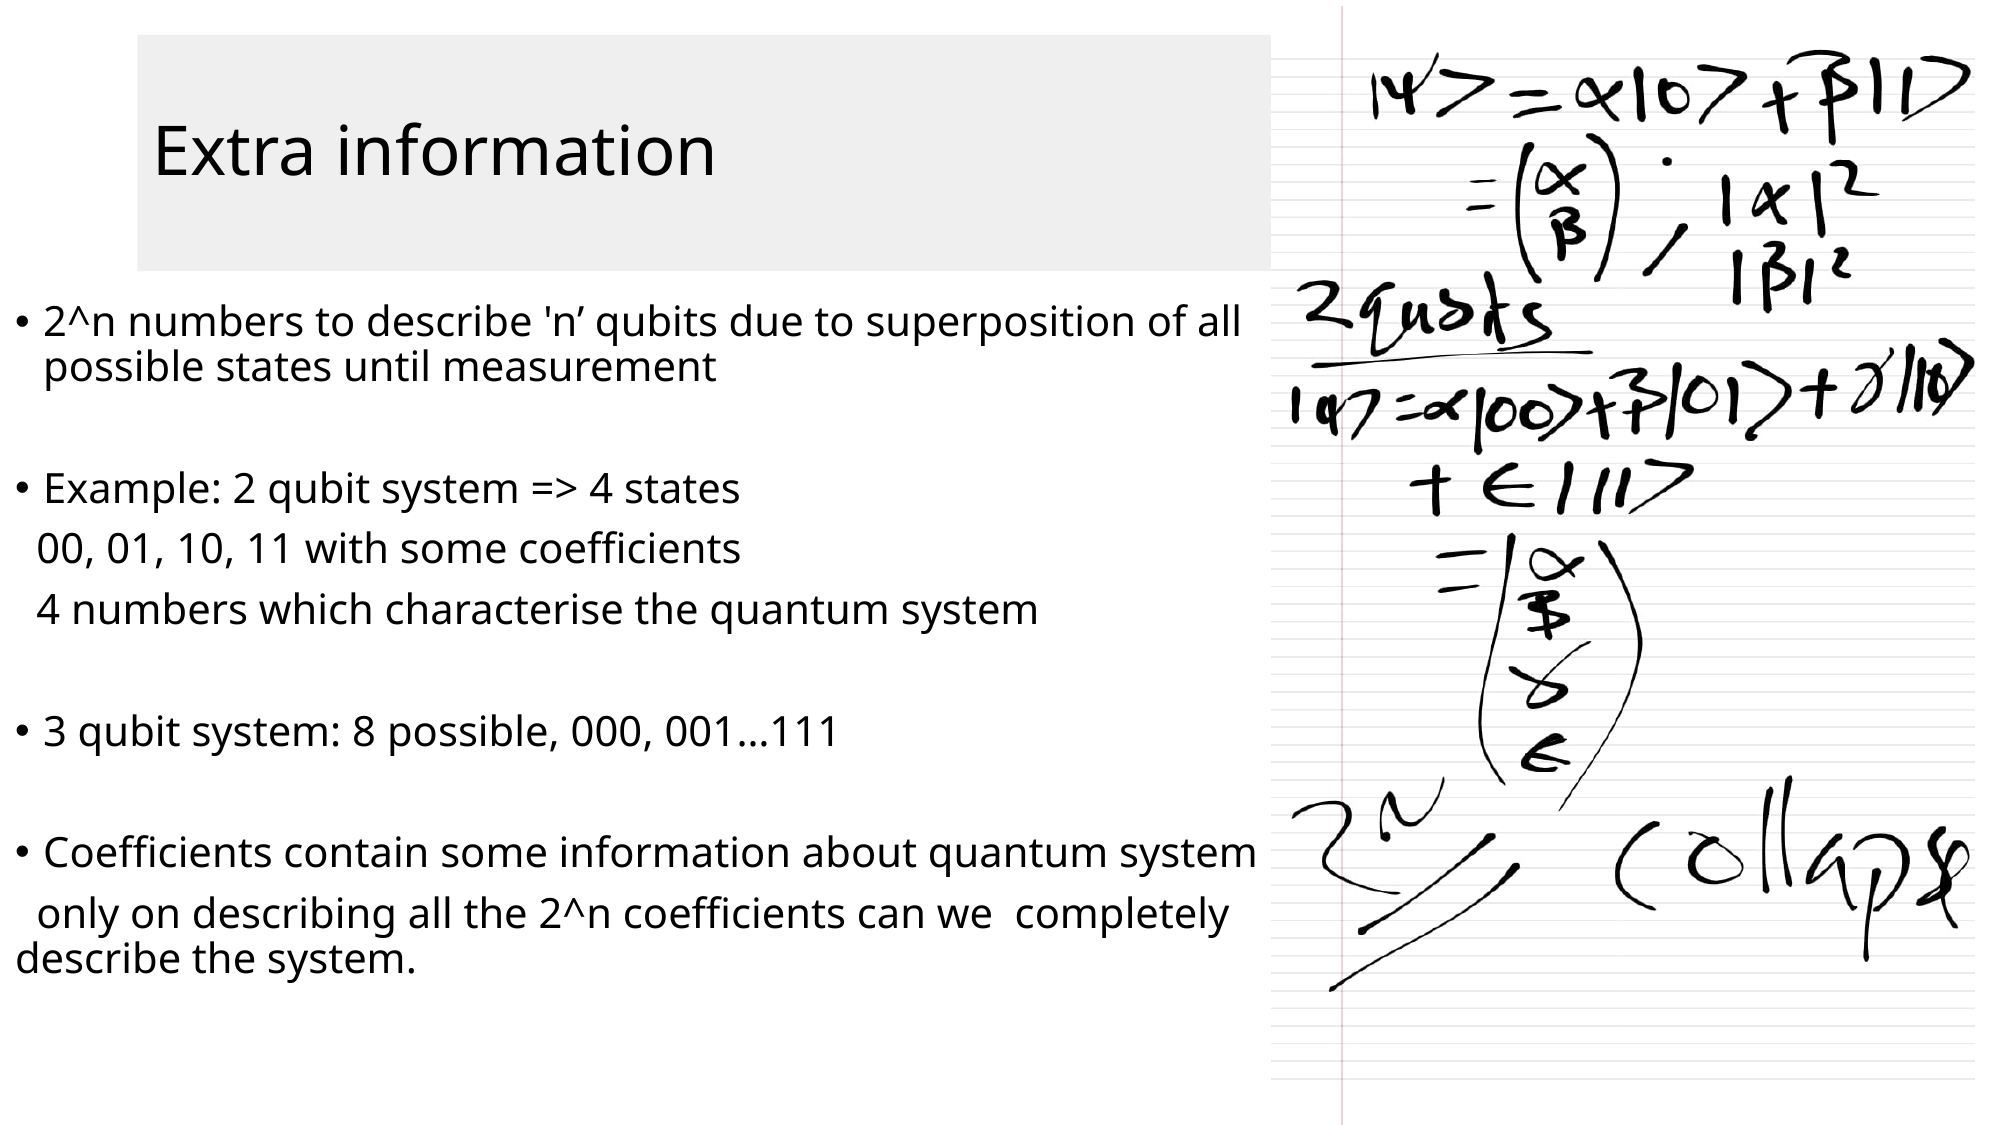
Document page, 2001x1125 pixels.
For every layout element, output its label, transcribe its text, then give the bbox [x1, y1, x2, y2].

list 2^n numbers to describe 'n’ qubits due to superposition of all possible states until measurement Example: 2 qubit system => 4 states 00, 01, 10, 11 with some coefficients 4 numbers which characterise the quantum system 3 qubit system: 8 possible, 000, 001…111 Coefficients contain some information about quantum system only on describing all the 2^n coefficients can we completely describe the system. [0, 293, 1271, 1108]
picture [1271, 5, 1975, 1125]
title Extra information [137, 34, 1271, 272]
